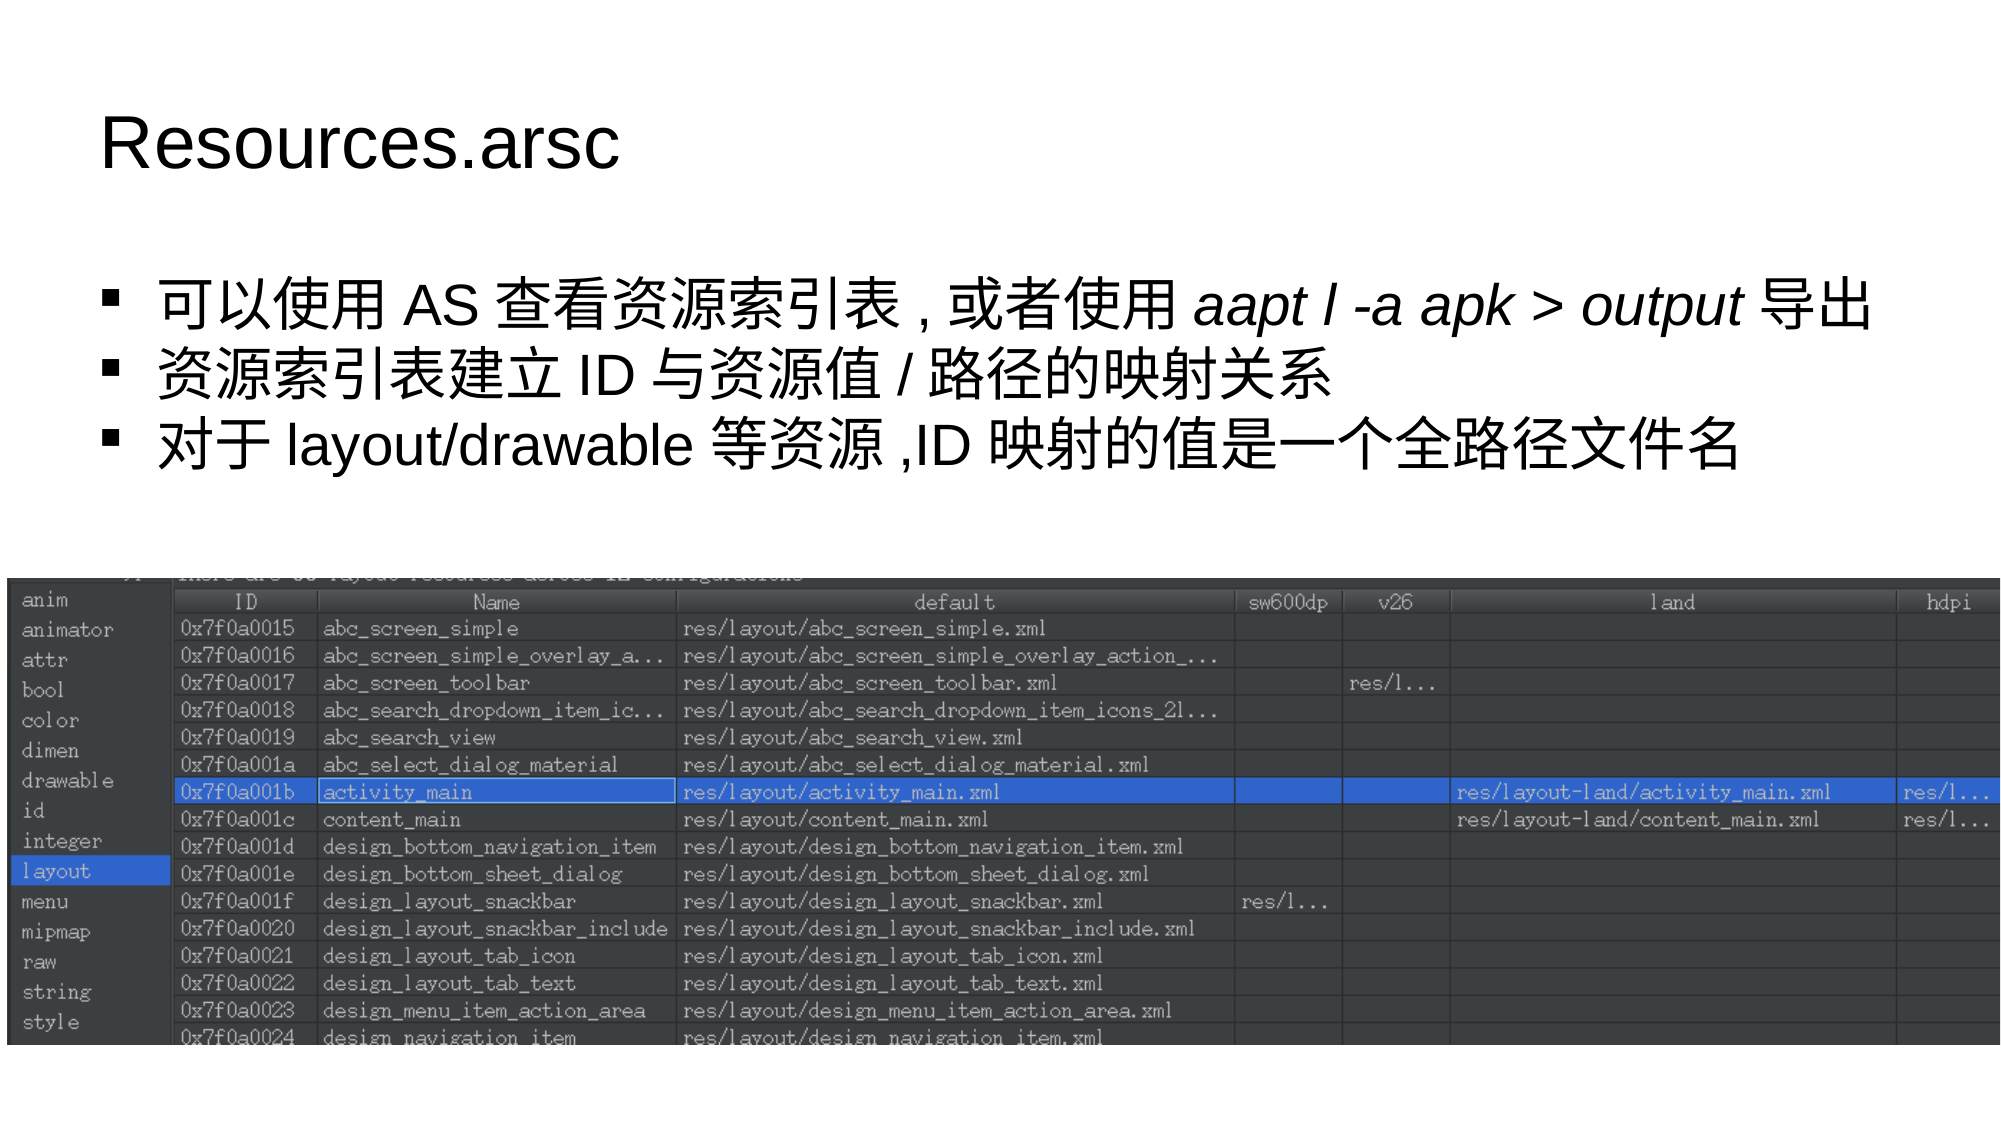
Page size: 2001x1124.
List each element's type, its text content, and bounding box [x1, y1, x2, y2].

picture [7, 578, 2001, 1046]
text_box 可以使用AS查看资源索引表,或者使用aapt l -a apk > output导出 资源索引表建立ID与资源值/路径的映射关系 对于layout/drawable等资源,ID映射的值是一个全路径文件名 [99, 262, 1900, 578]
text_box Resources.arsc [99, 44, 1900, 232]
